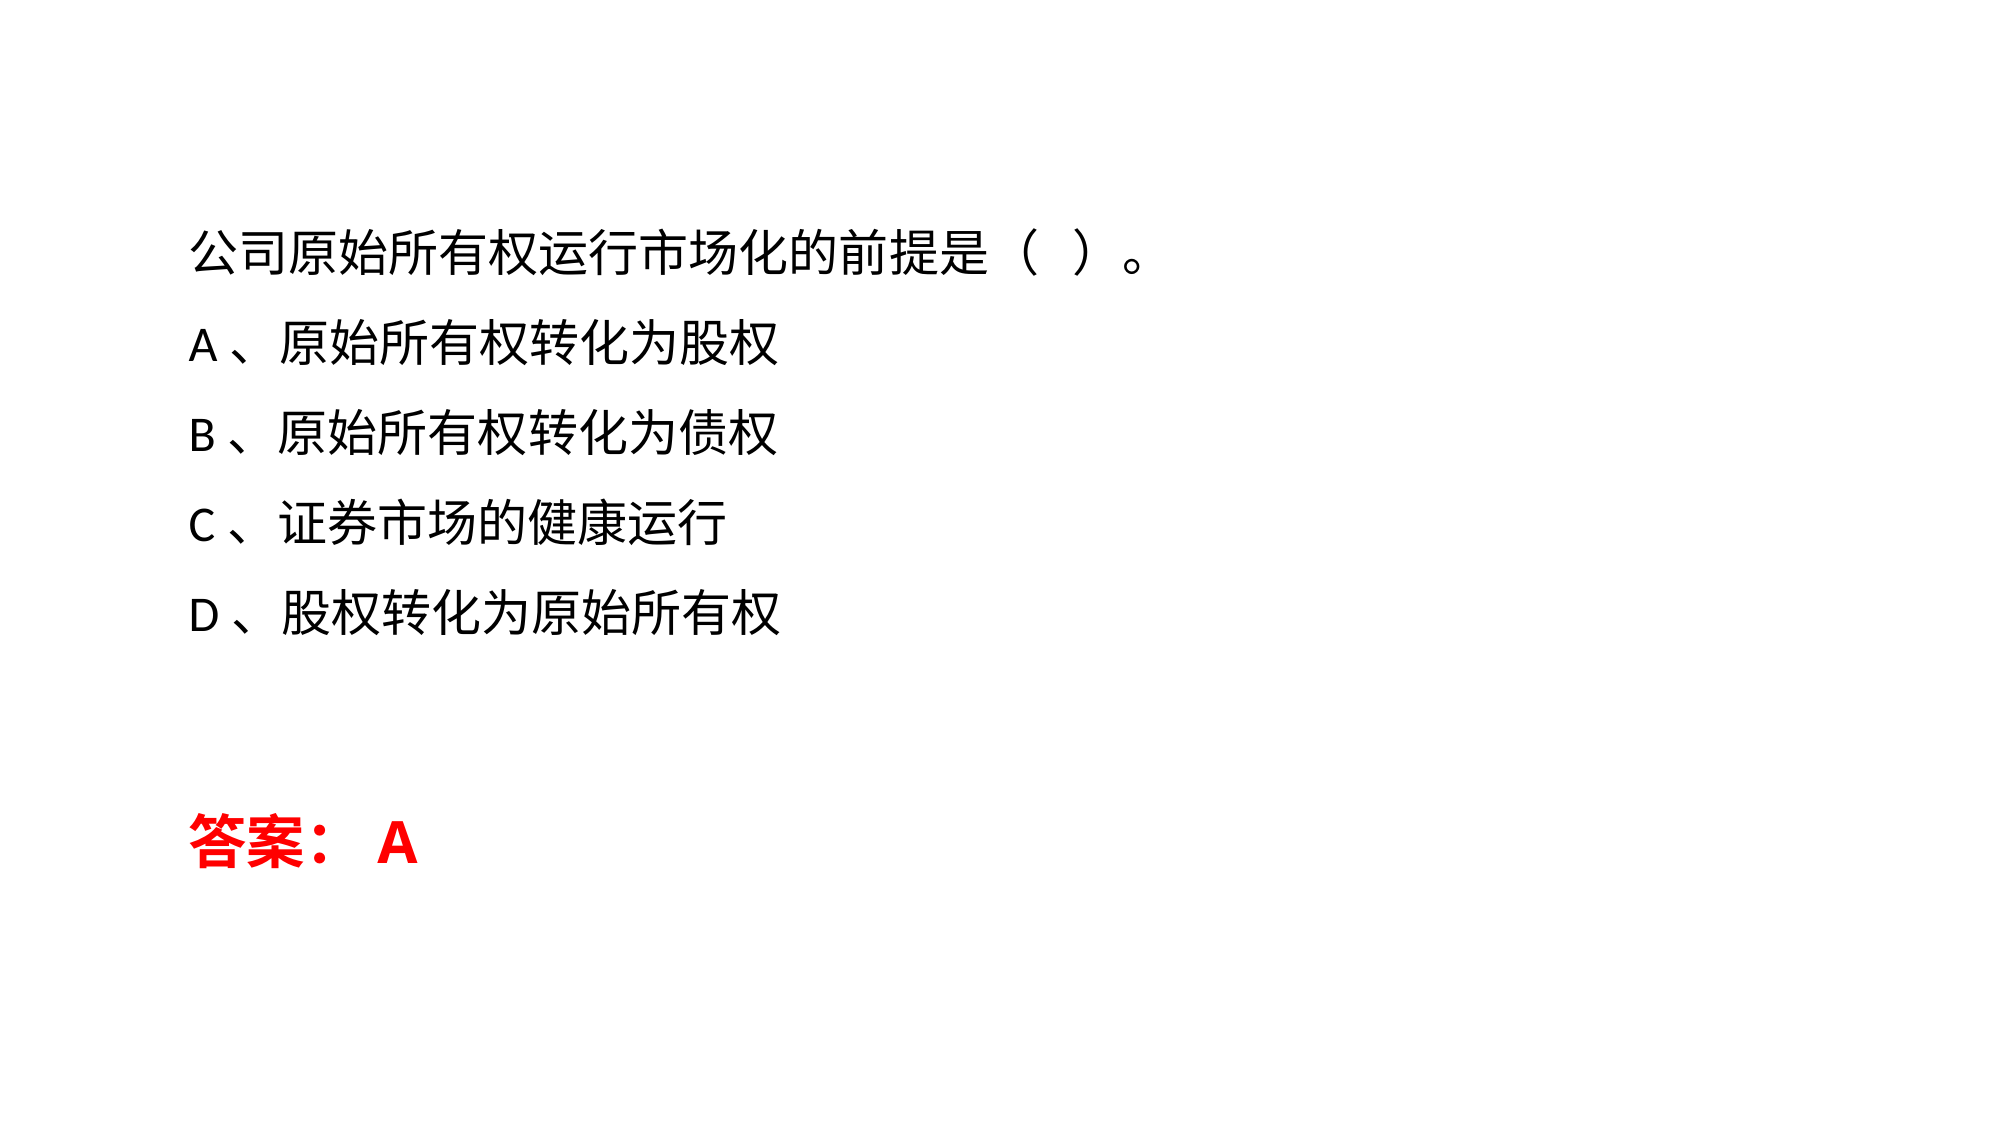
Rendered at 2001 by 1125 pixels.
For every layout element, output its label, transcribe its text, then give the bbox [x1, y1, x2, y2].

text_box 答案：A [173, 798, 642, 883]
text_box 公司原始所有权运行市场化的前提是（ ）。 A、原始所有权转化为股权 B、原始所有权转化为债权 C、证券市场的健康运行 D、股权转化为原始所有权 [173, 183, 1935, 769]
